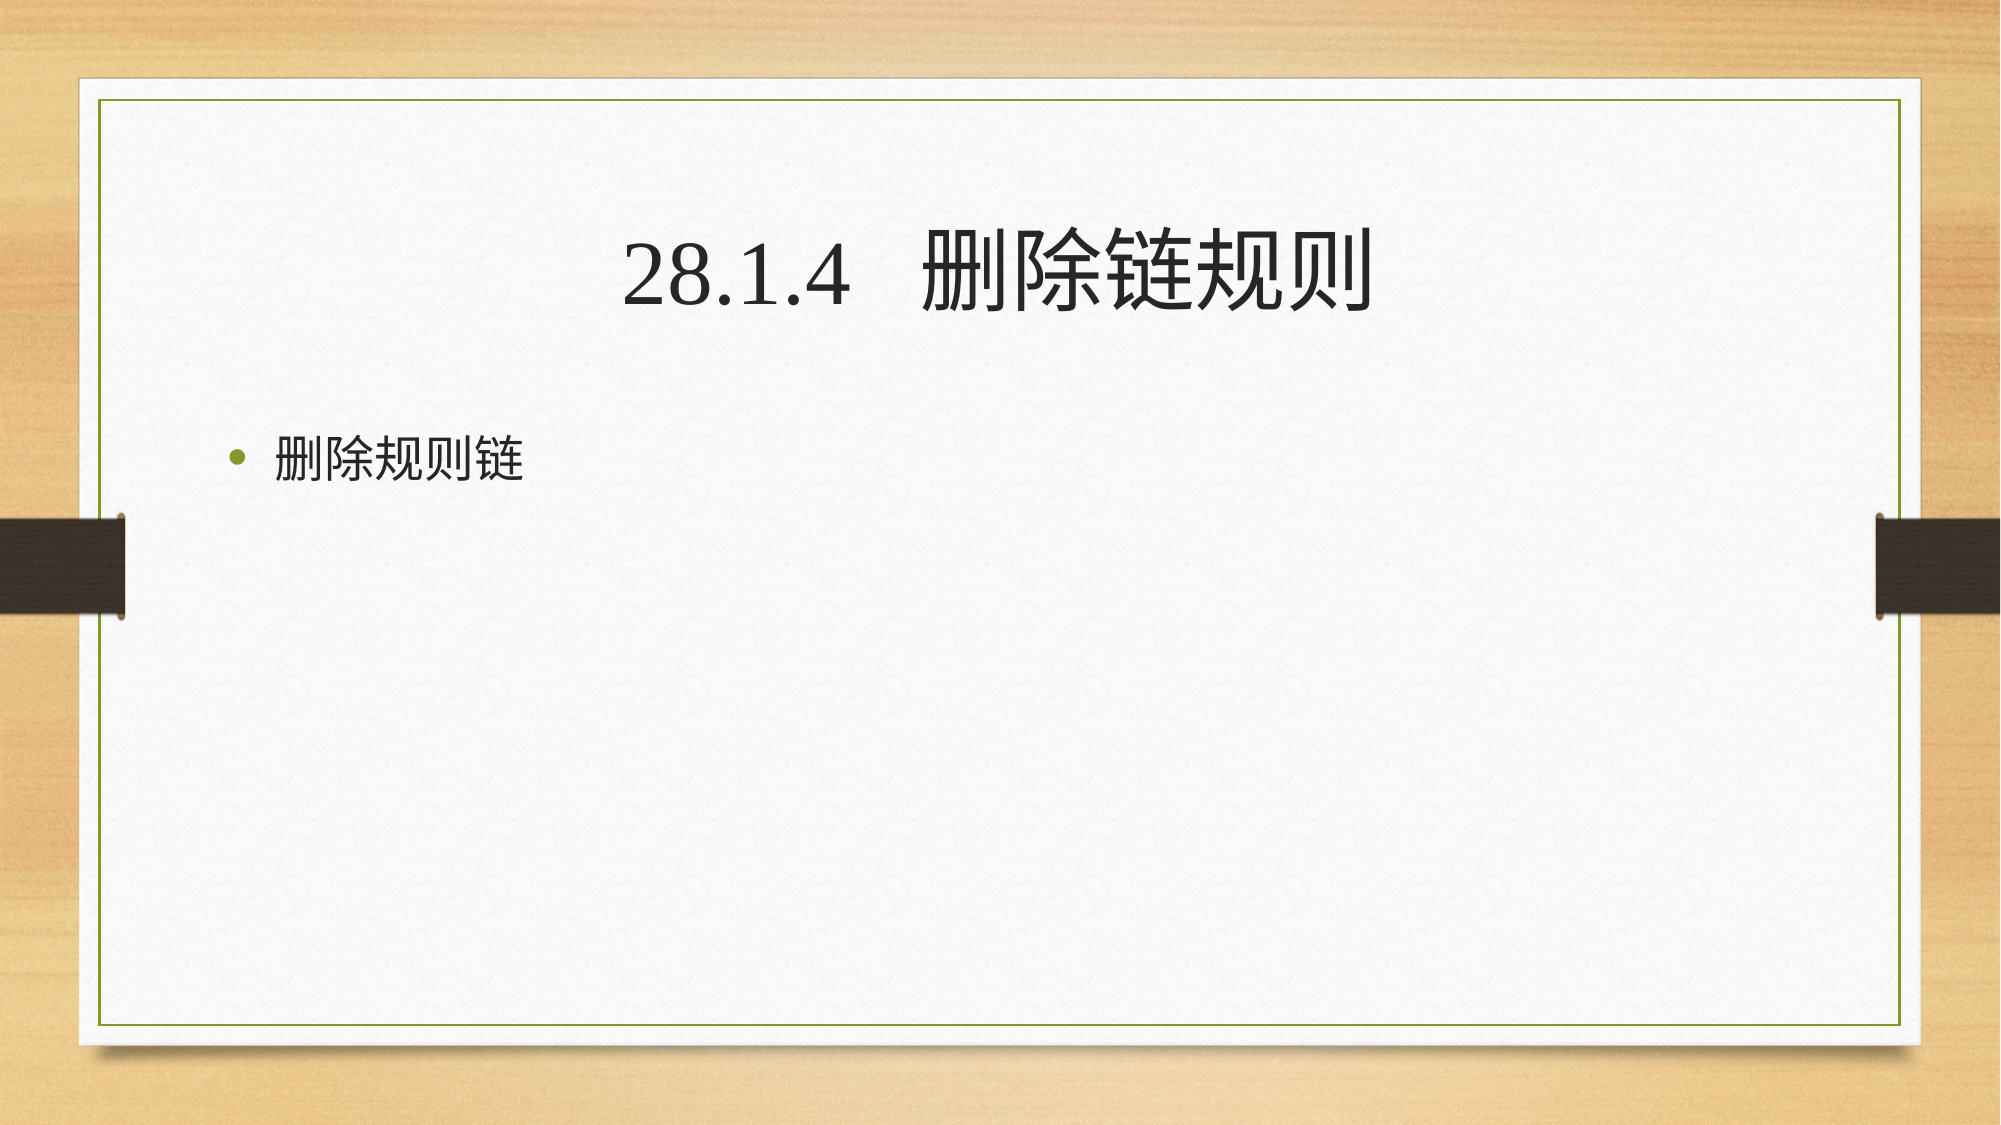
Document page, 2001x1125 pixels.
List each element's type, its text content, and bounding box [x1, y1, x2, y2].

picture [0, 0, 2001, 1125]
list 删除规则链 [212, 419, 1788, 964]
title 28.1.4 删除链规则 [212, 160, 1788, 376]
